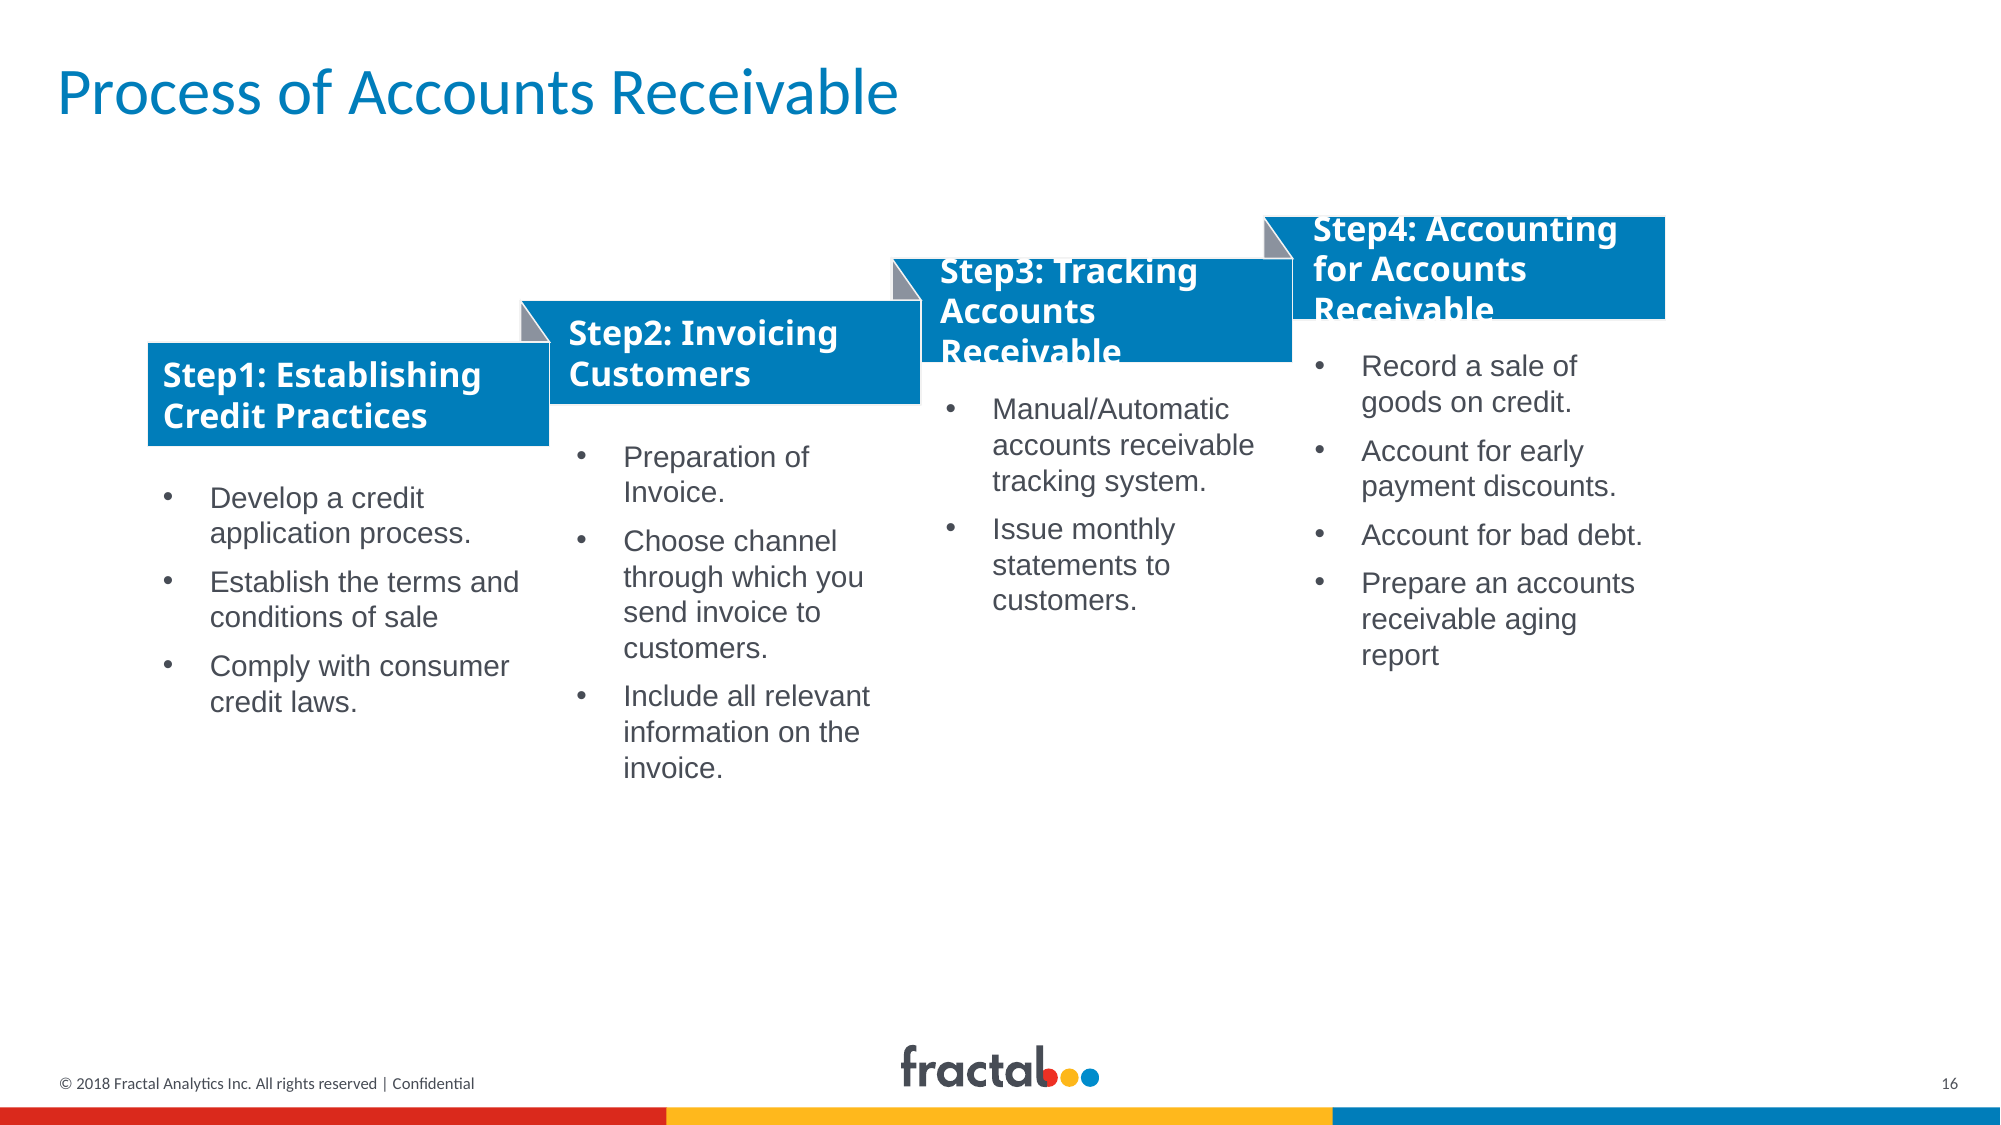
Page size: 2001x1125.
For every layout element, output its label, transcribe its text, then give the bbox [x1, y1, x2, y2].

text_box Step1: Establishing Credit Practices [147, 342, 550, 447]
text_box Preparation of Invoice. Choose channel through which you send invoice to customers. Include all relevant information on the invoice. [561, 406, 918, 801]
text_box Manual/Automatic accounts receivable tracking system. Issue monthly statements to customers. [930, 363, 1291, 753]
title Process of Accounts Receivable [37, 46, 1944, 142]
text_box Record a sale of goods on credit. Account for early payment discounts. Account for bad debt. Prepare an accounts receivable aging report [1299, 321, 1660, 710]
text_box Step2: Invoicing Customers [521, 300, 922, 405]
text_box Step4: Accounting for Accounts Receivable [1263, 215, 1666, 321]
text_box [520, 300, 550, 342]
text_box [1263, 217, 1293, 259]
text_box Step3: Tracking Accounts Receivable [893, 258, 1293, 363]
text_box [892, 258, 922, 301]
text_box Develop a credit application process. Establish the terms and conditions of sale Comply with consumer credit laws. [147, 447, 535, 842]
